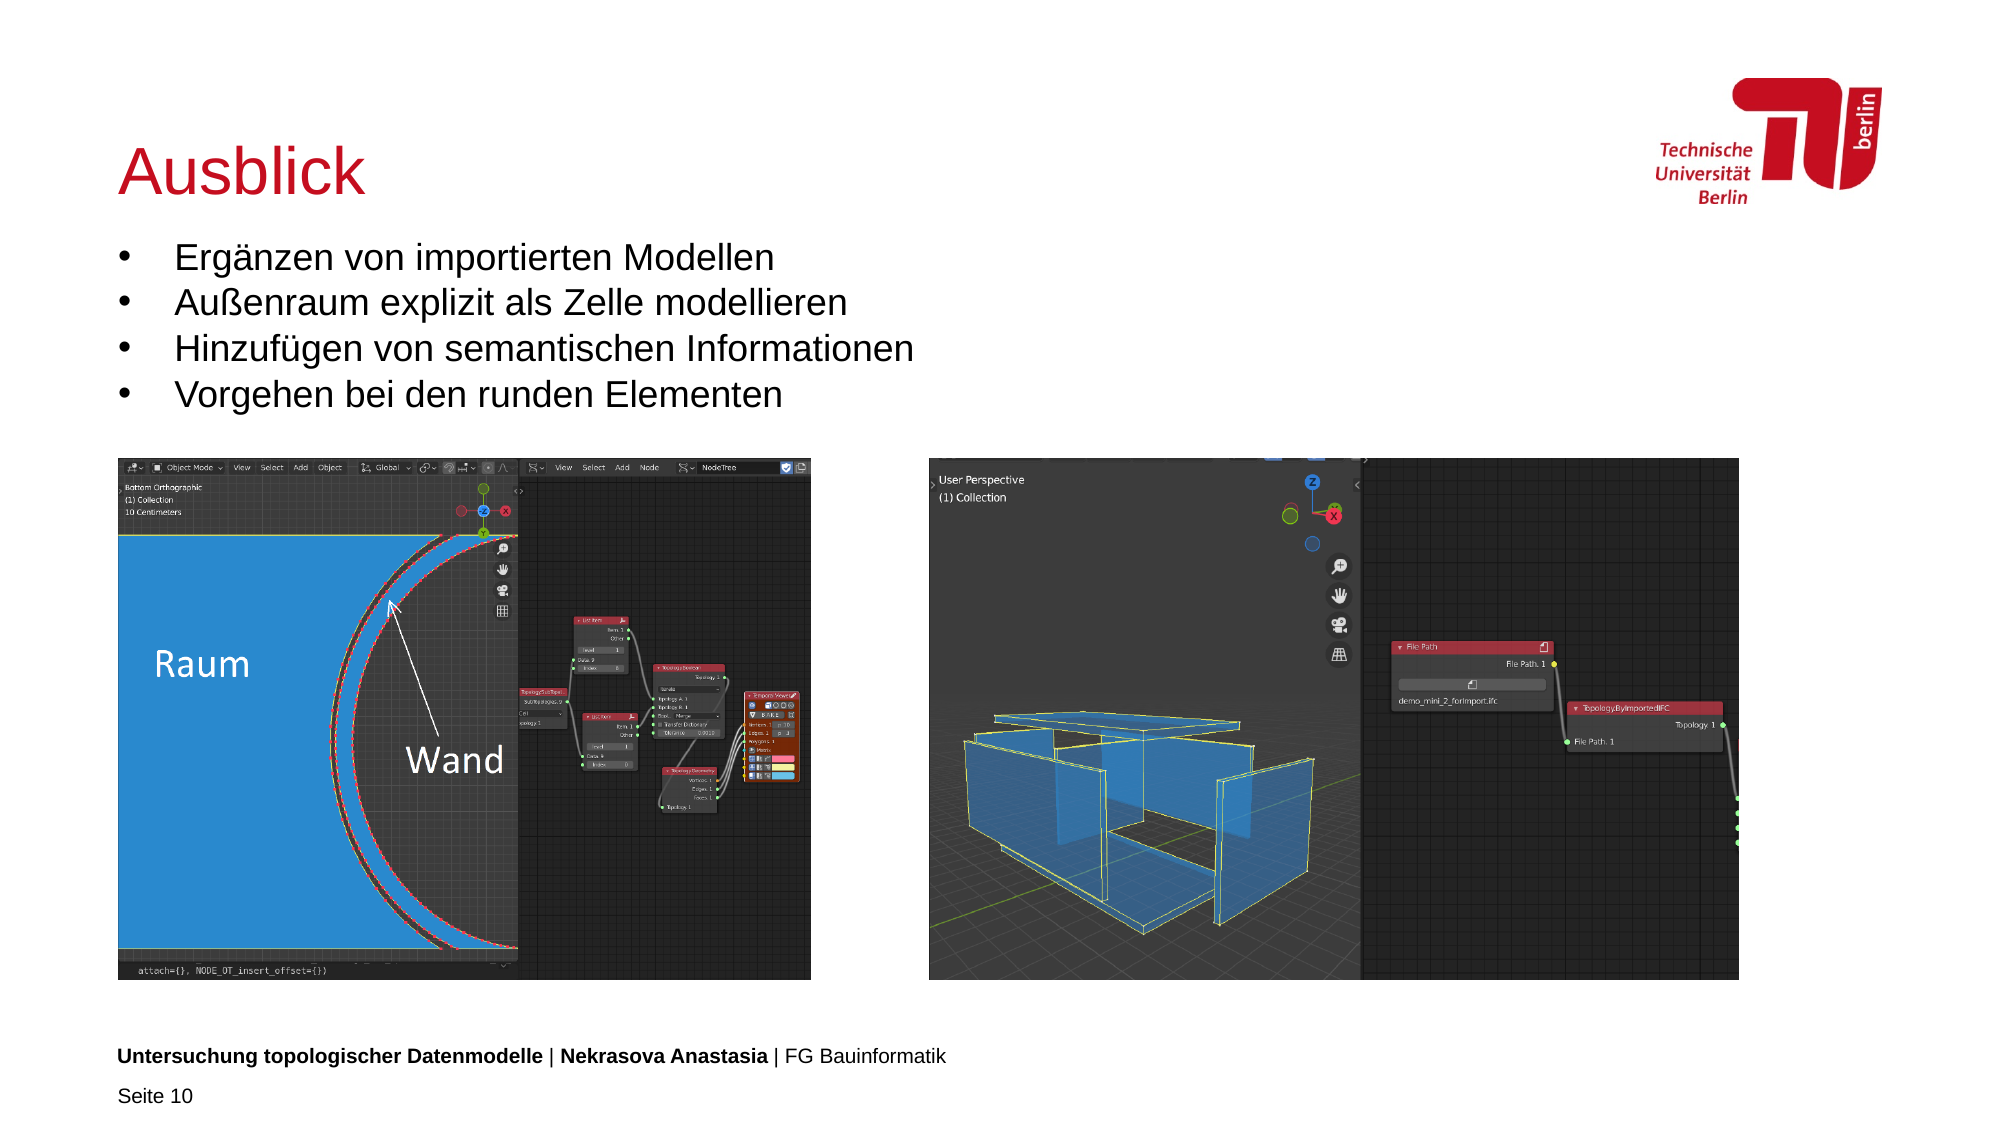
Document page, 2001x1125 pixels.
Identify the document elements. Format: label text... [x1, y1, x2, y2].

title Ausblick [118, 145, 1882, 209]
list Ergänzen von importierten Modellen Außenraum explizit als Zelle modellieren Hinzufügen von semantischen Informationen Vorgehen bei den runden Elementen [118, 231, 1882, 504]
picture [928, 458, 1740, 980]
picture [1656, 78, 1882, 145]
picture [117, 458, 811, 980]
